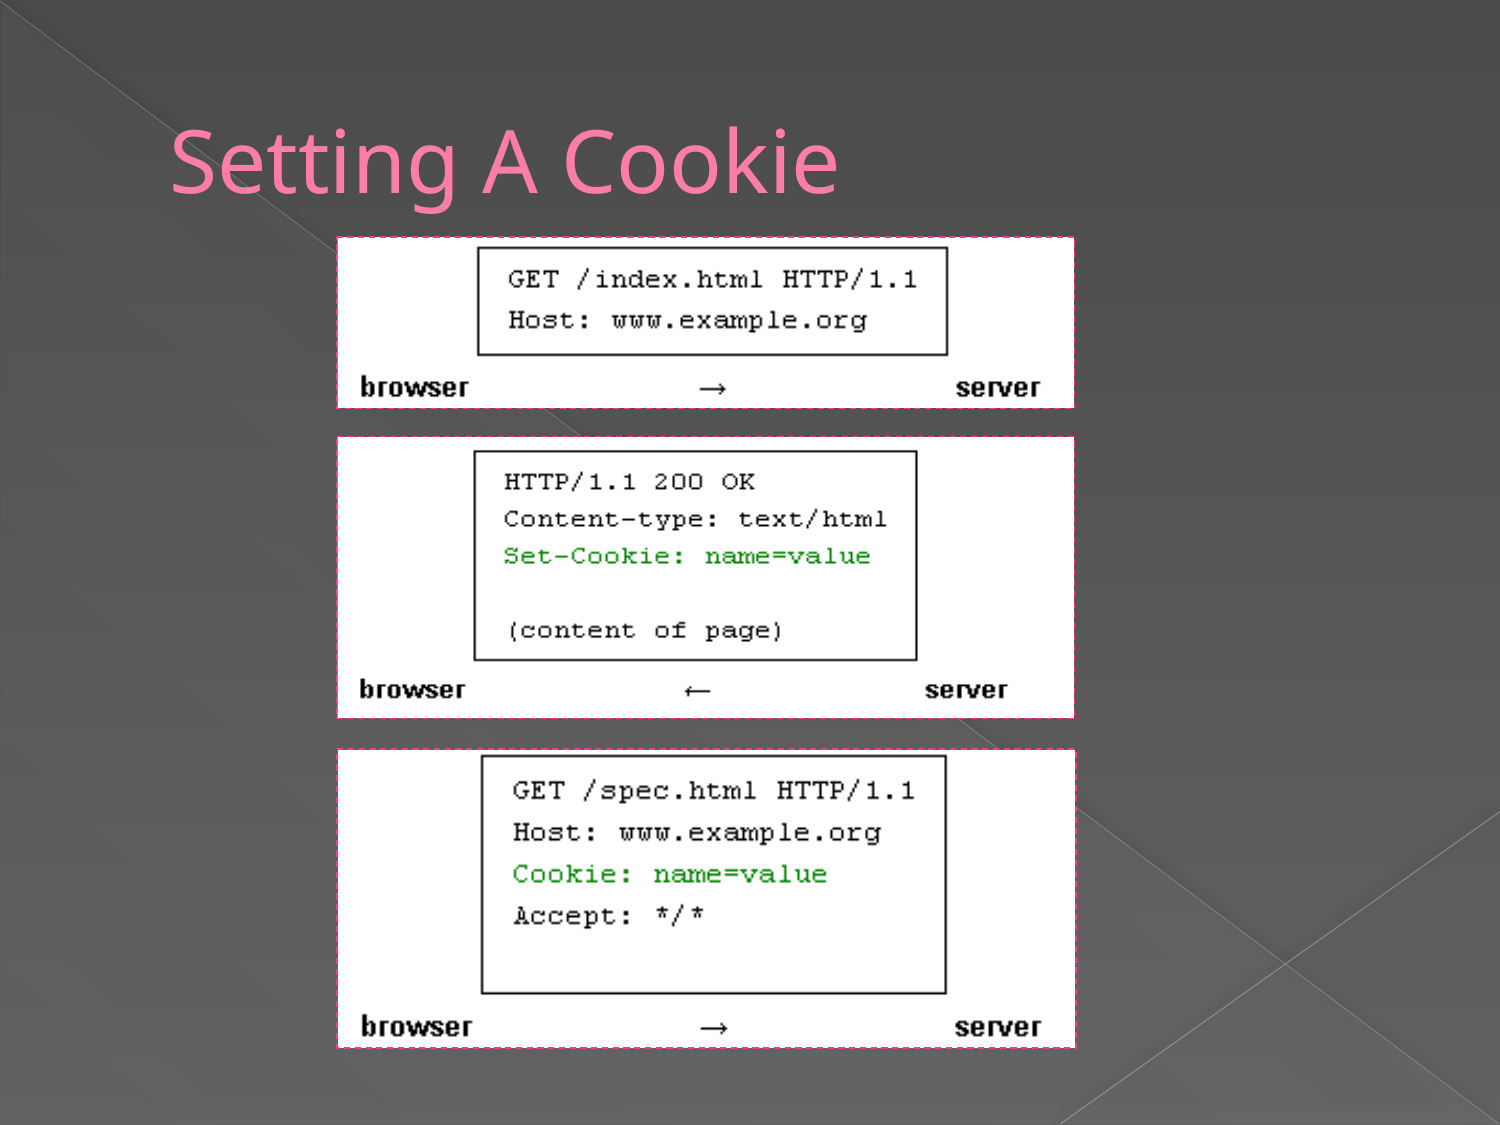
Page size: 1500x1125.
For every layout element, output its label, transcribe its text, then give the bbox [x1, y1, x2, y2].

title Setting A Cookie [75, 43, 1425, 274]
picture [337, 237, 1075, 408]
picture [337, 749, 1076, 1048]
picture [337, 437, 1075, 719]
